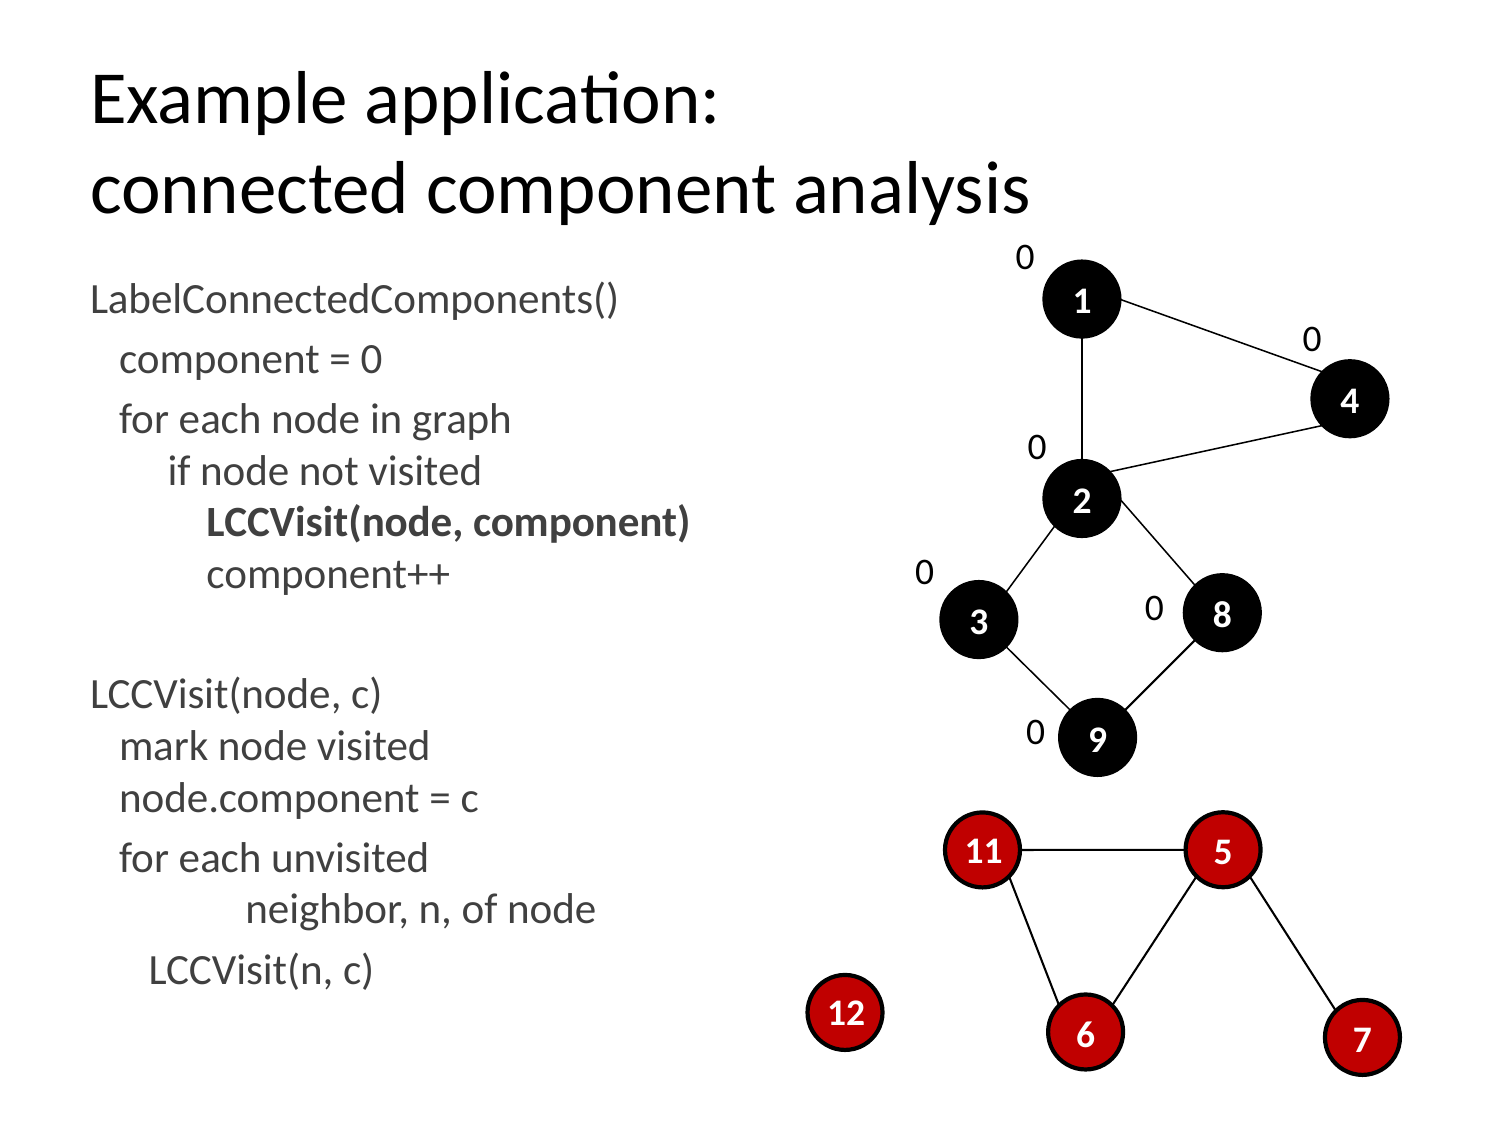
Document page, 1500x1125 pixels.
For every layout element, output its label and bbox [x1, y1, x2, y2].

text_box [805, 972, 885, 1053]
text_box [900, 224, 1390, 778]
text_box [942, 810, 1403, 1078]
title [75, 45, 1425, 233]
list [75, 262, 881, 1005]
